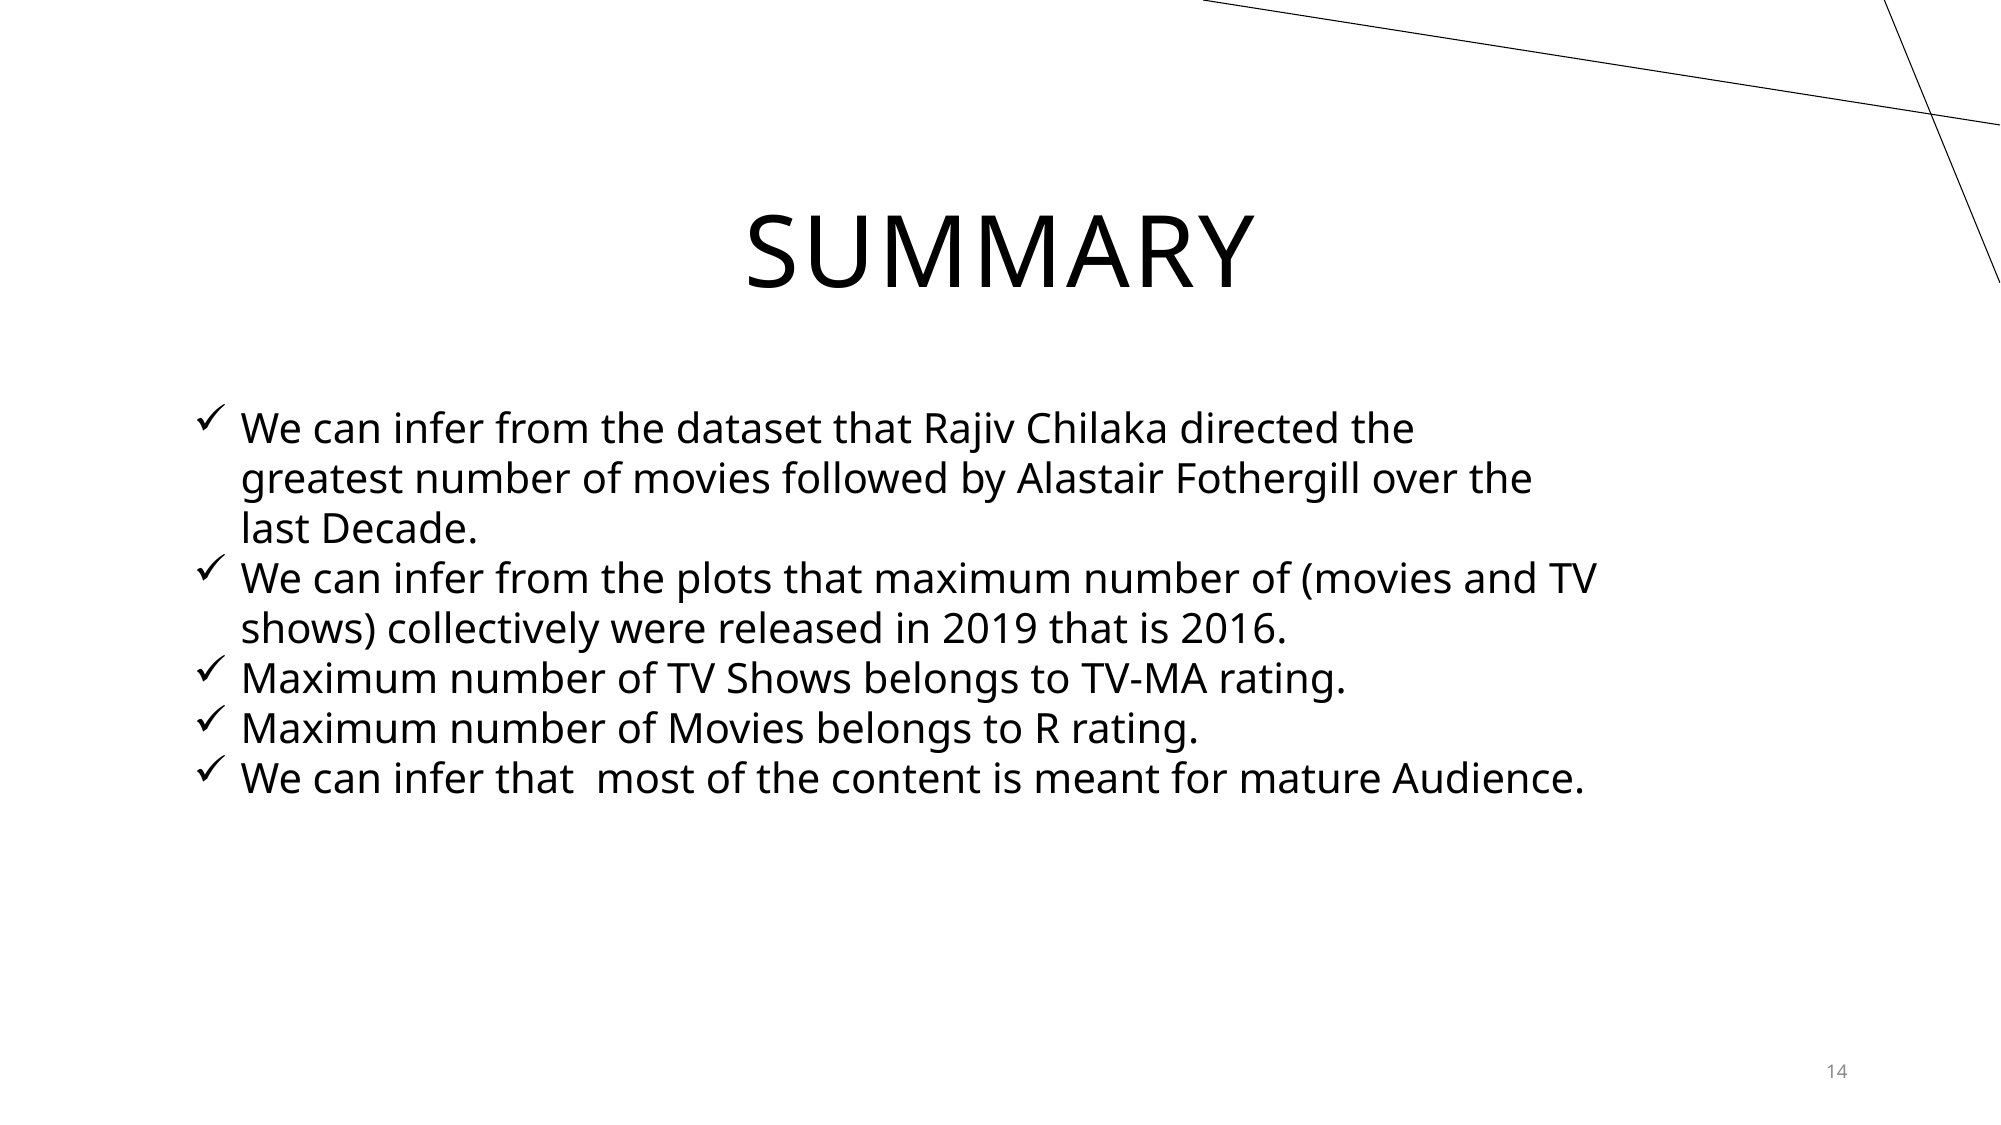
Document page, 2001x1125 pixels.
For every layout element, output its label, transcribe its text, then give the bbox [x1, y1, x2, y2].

text_box We can infer from the dataset that Rajiv Chilaka directed the greatest number of movies followed by Alastair Fothergill over the last Decade.​ We can infer from the plots that maximum number of (movies and TV shows) collectively were released in 2019 that is 2016. Maximum number of TV Shows belongs to TV-MA rating. Maximum number of Movies belongs to R rating. We can infer that most of the content is meant for mature Audience. [178, 394, 1613, 860]
slide_number 14 [1412, 1042, 1863, 1103]
title Summary [309, 146, 1691, 364]
